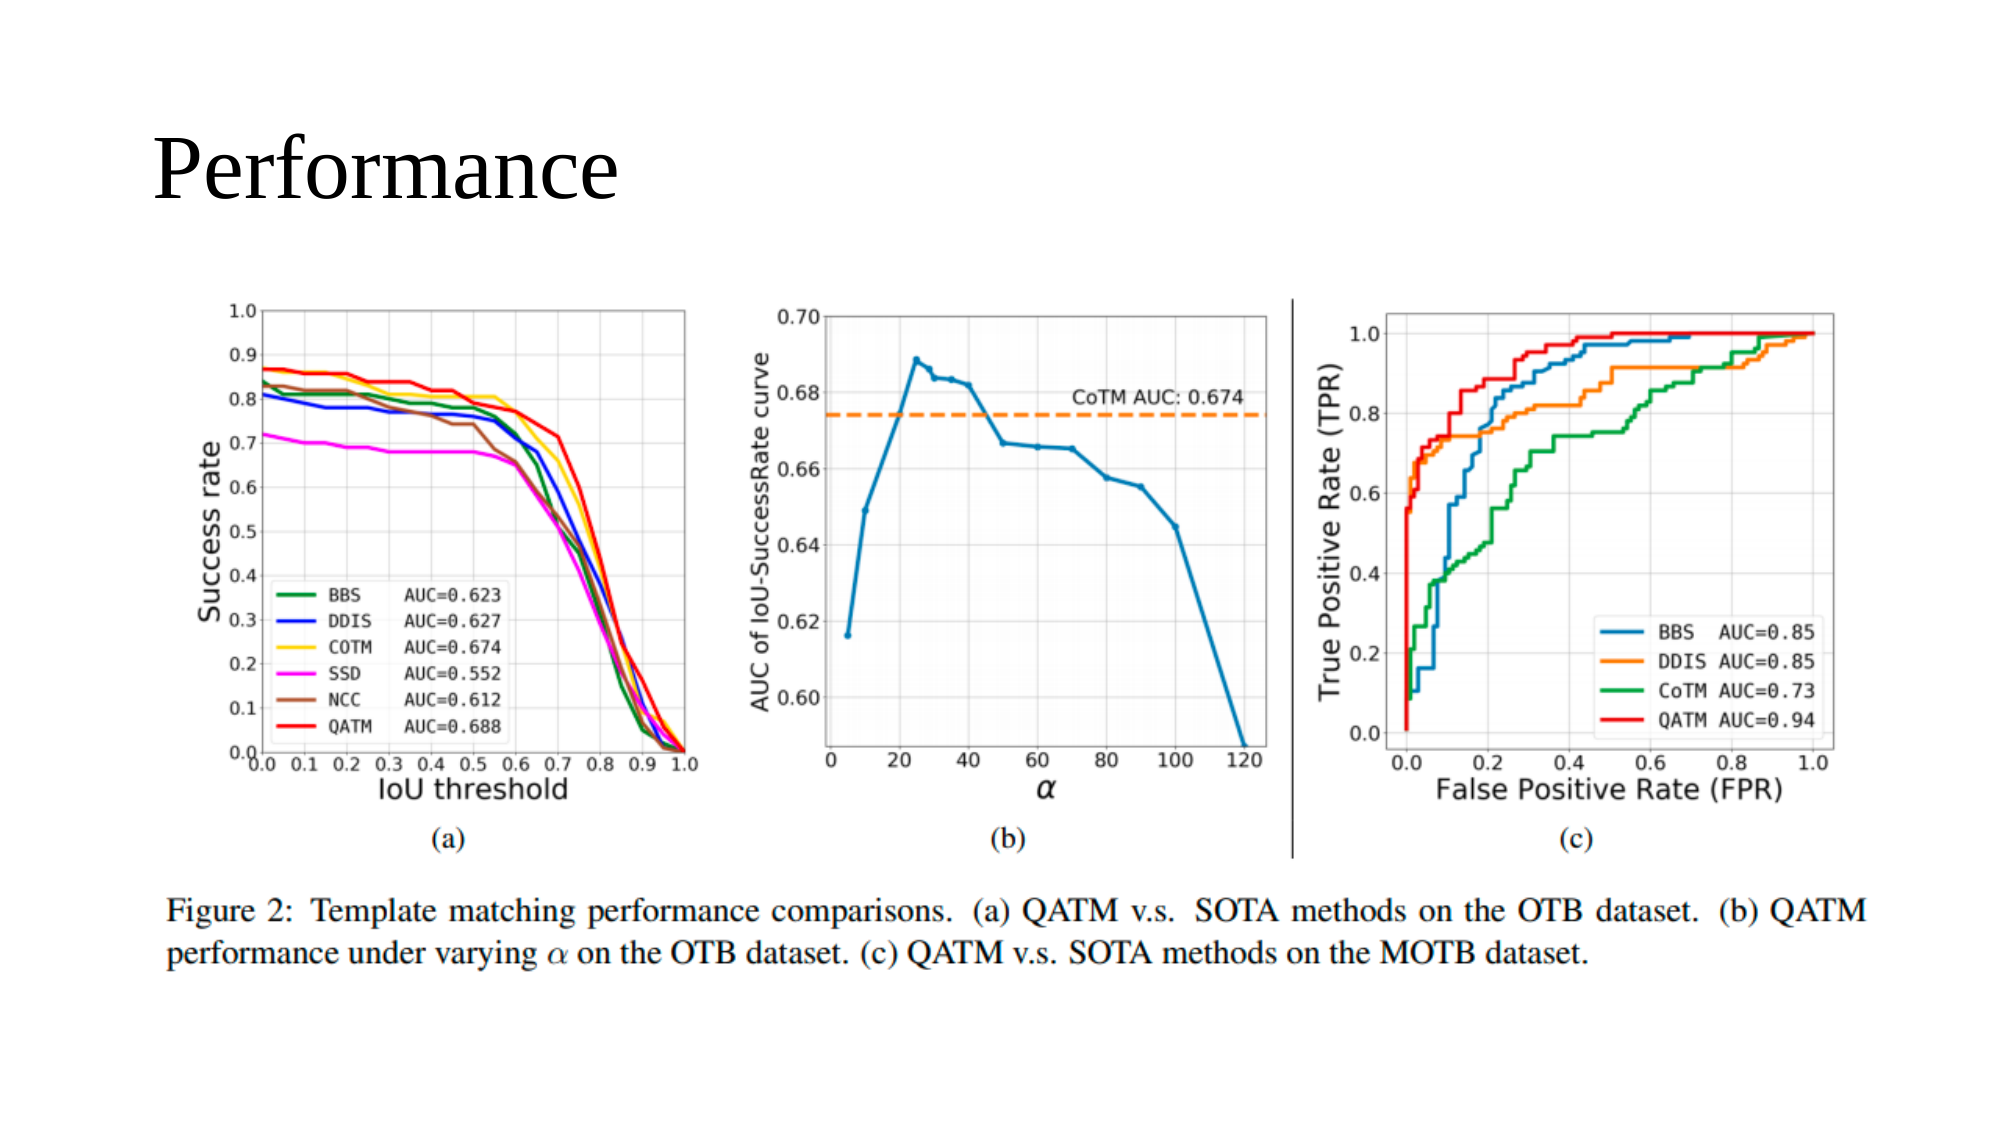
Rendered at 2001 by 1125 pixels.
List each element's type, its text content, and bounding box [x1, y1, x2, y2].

picture [137, 277, 1880, 984]
title Performance [137, 59, 1863, 277]
